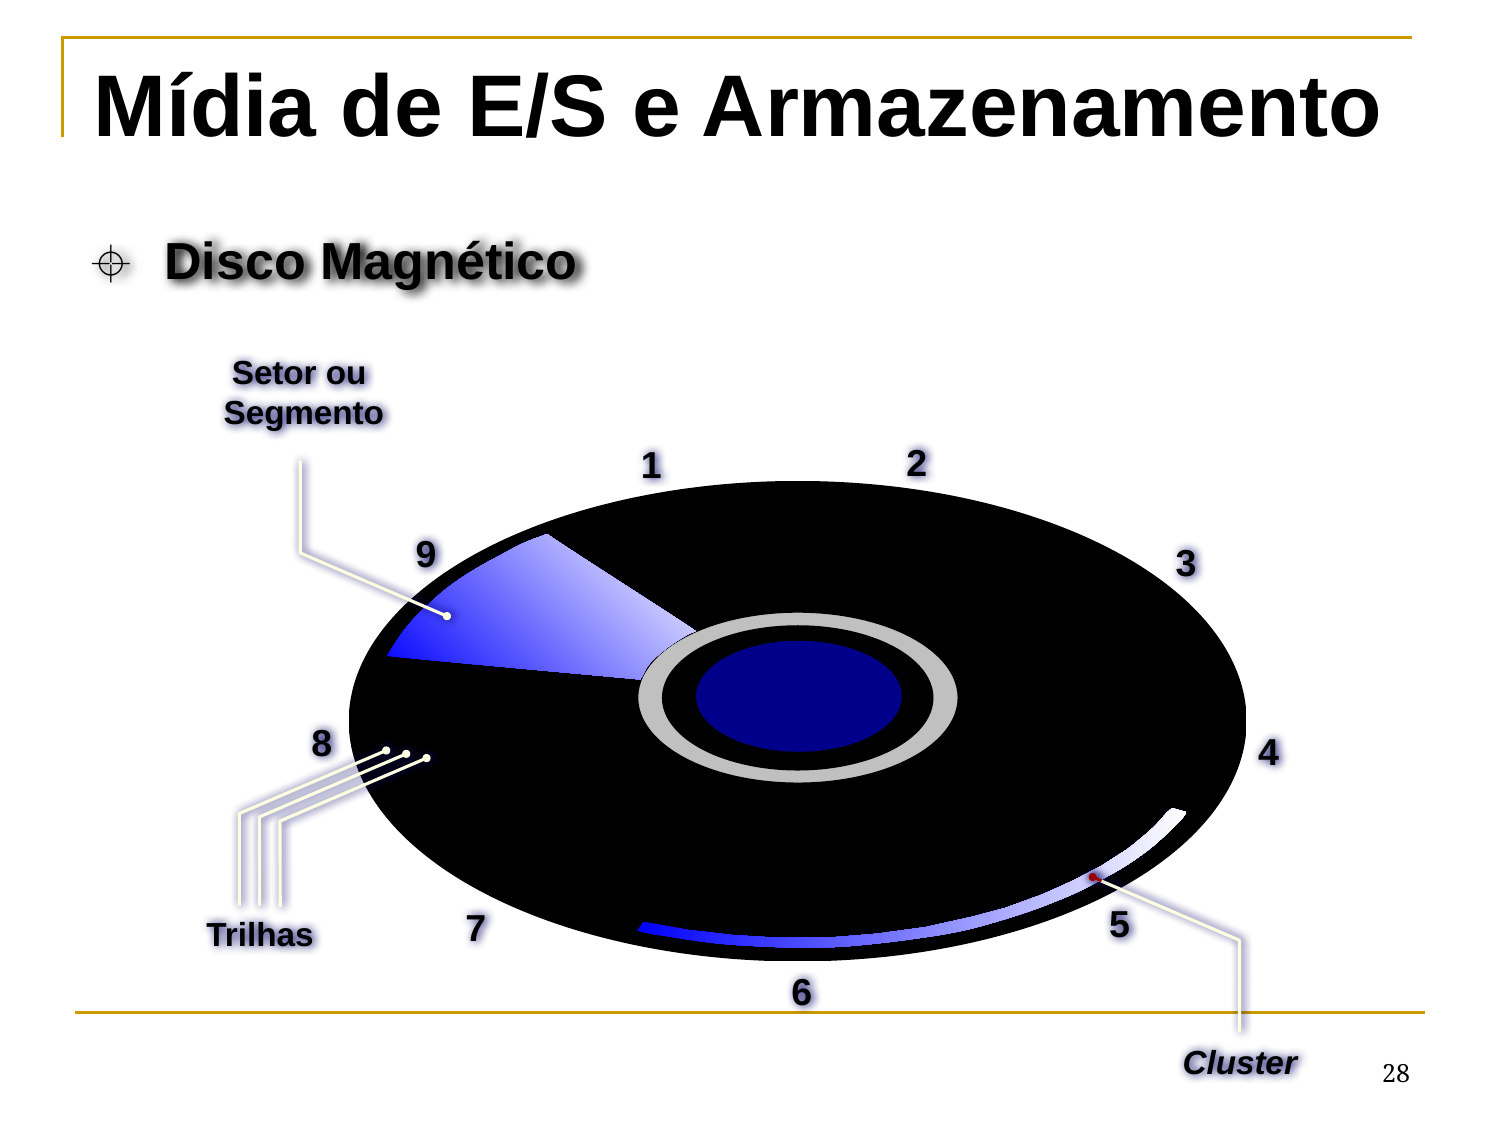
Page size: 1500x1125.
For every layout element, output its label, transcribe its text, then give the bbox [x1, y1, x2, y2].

text_box Mídia de E/S e Armazenamento [0, 42, 1423, 162]
text_box Disco Magnético [76, 198, 1271, 319]
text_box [180, 351, 1320, 1082]
text_box ‹#› [1074, 1024, 1425, 1100]
